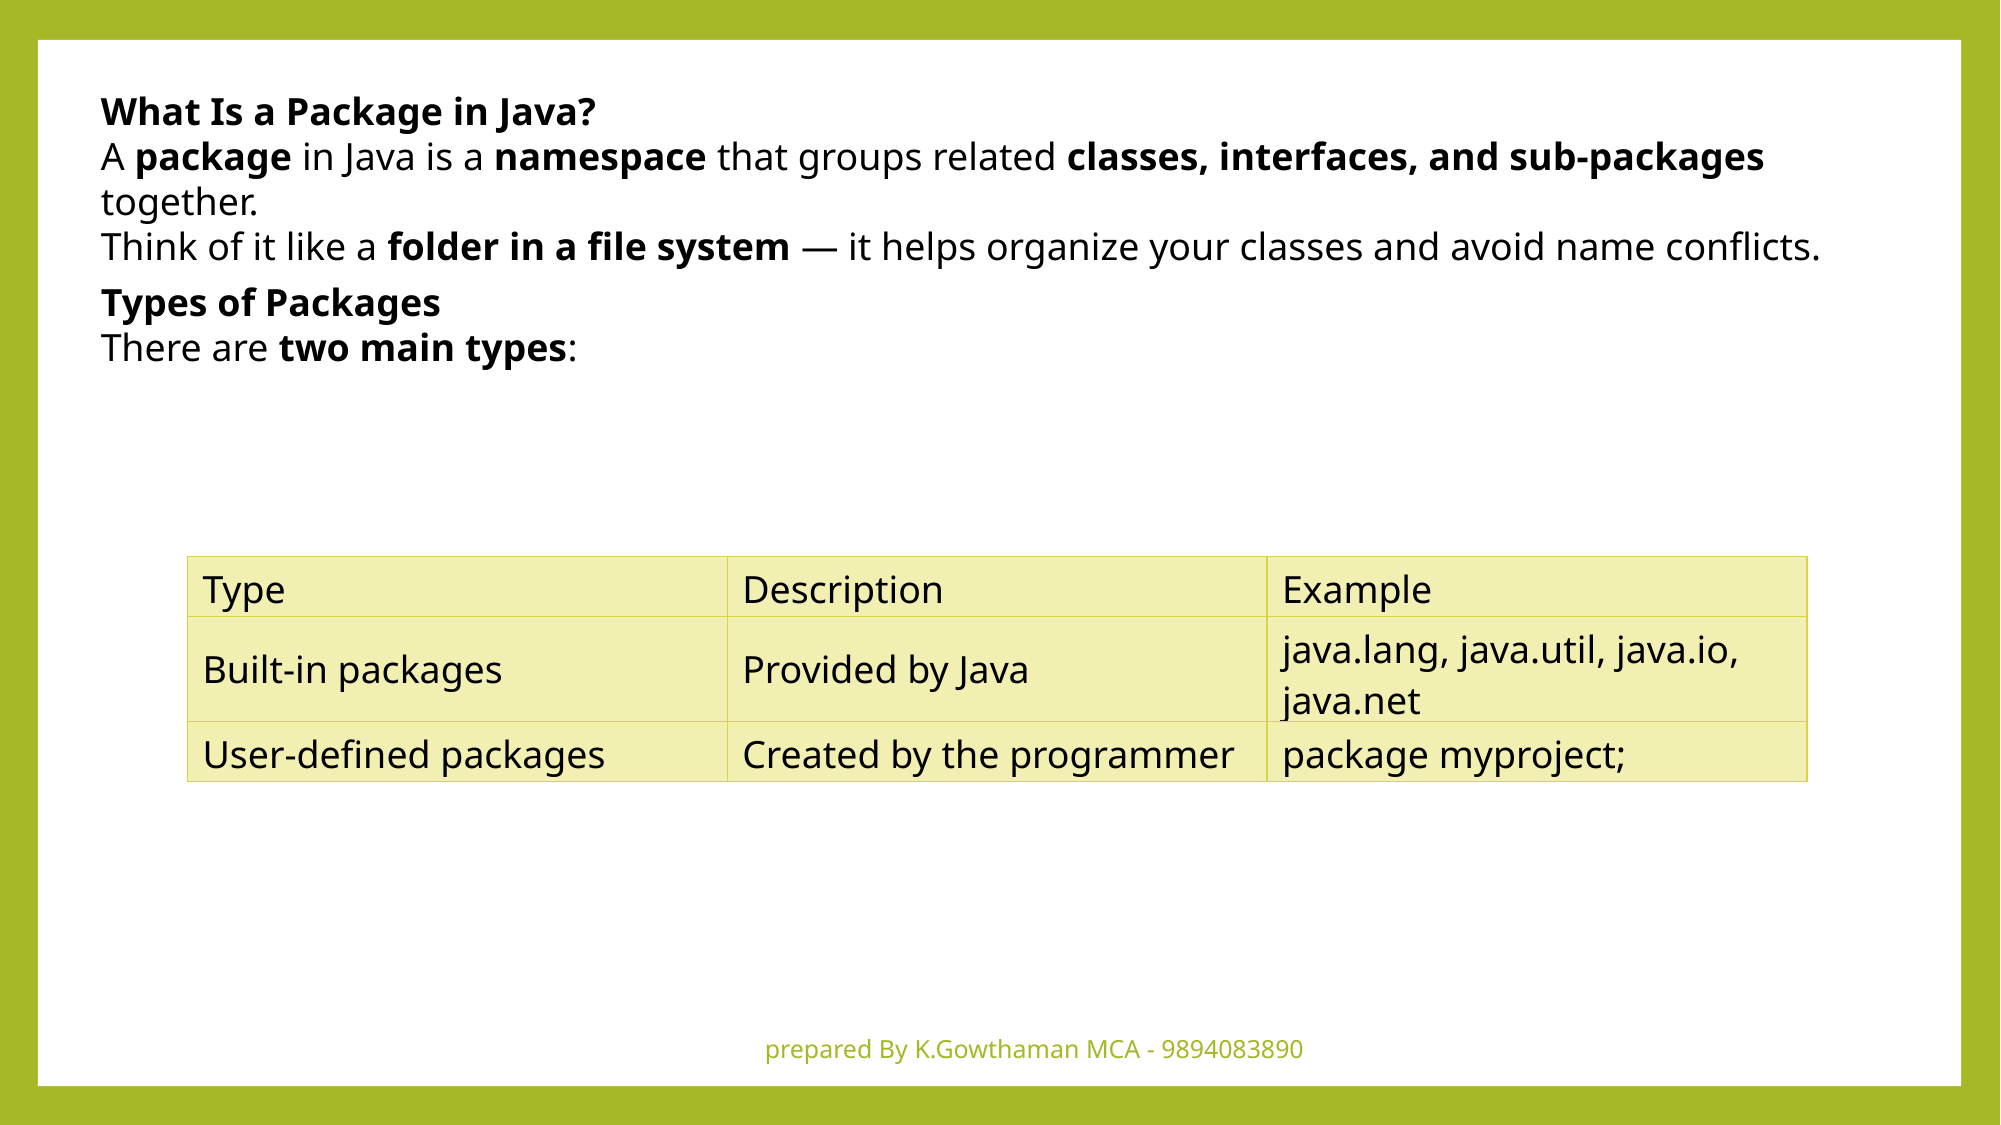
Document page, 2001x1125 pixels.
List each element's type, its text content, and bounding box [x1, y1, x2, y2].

table_header Example [1268, 557, 1806, 616]
text_box Types of Packages There are two main types: [86, 272, 1087, 377]
table_header Description [728, 557, 1266, 616]
table_cell User-defined packages [188, 722, 727, 781]
table_cell Provided by Java [728, 617, 1266, 721]
table_cell Created by the programmer [728, 722, 1266, 781]
table_cell package myproject; [1268, 722, 1806, 781]
table_header Type [188, 557, 727, 616]
table_cell java.lang, java.util, java.io, java.net [1268, 617, 1806, 721]
table_cell Built-in packages [188, 617, 727, 721]
footer prepared By K.Gowthaman MCA - 9894083890 [647, 1020, 1422, 1081]
text_box What Is a Package in Java? A package in Java is a namespace that groups related classes, interfaces, and sub-packages together. Think of it like a folder in a file system — it helps organize your classes and avoid name conflicts. [86, 80, 1893, 276]
